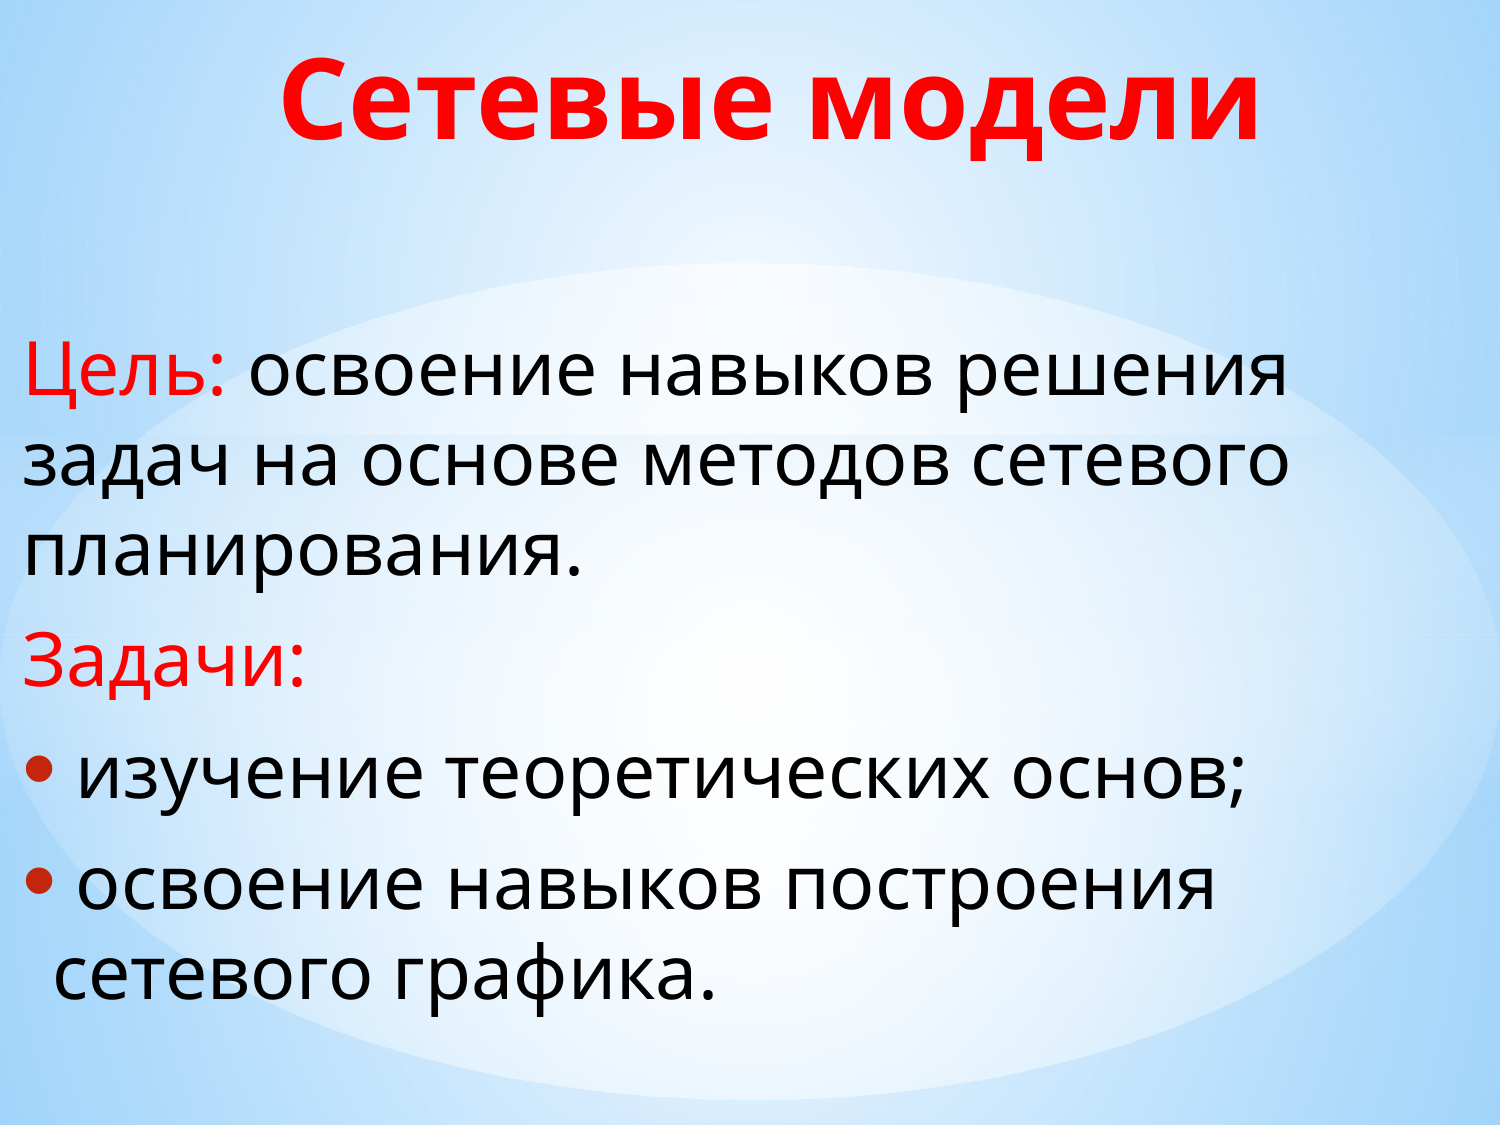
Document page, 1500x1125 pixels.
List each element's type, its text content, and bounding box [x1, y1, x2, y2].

text_box Цель: освоение навыков решения задач на основе методов сетевого планирования. Задачи: изучение теоретических основ; освоение навыков построения сетевого графика. [0, 313, 1500, 884]
title Сетевые модели [29, 19, 1483, 313]
